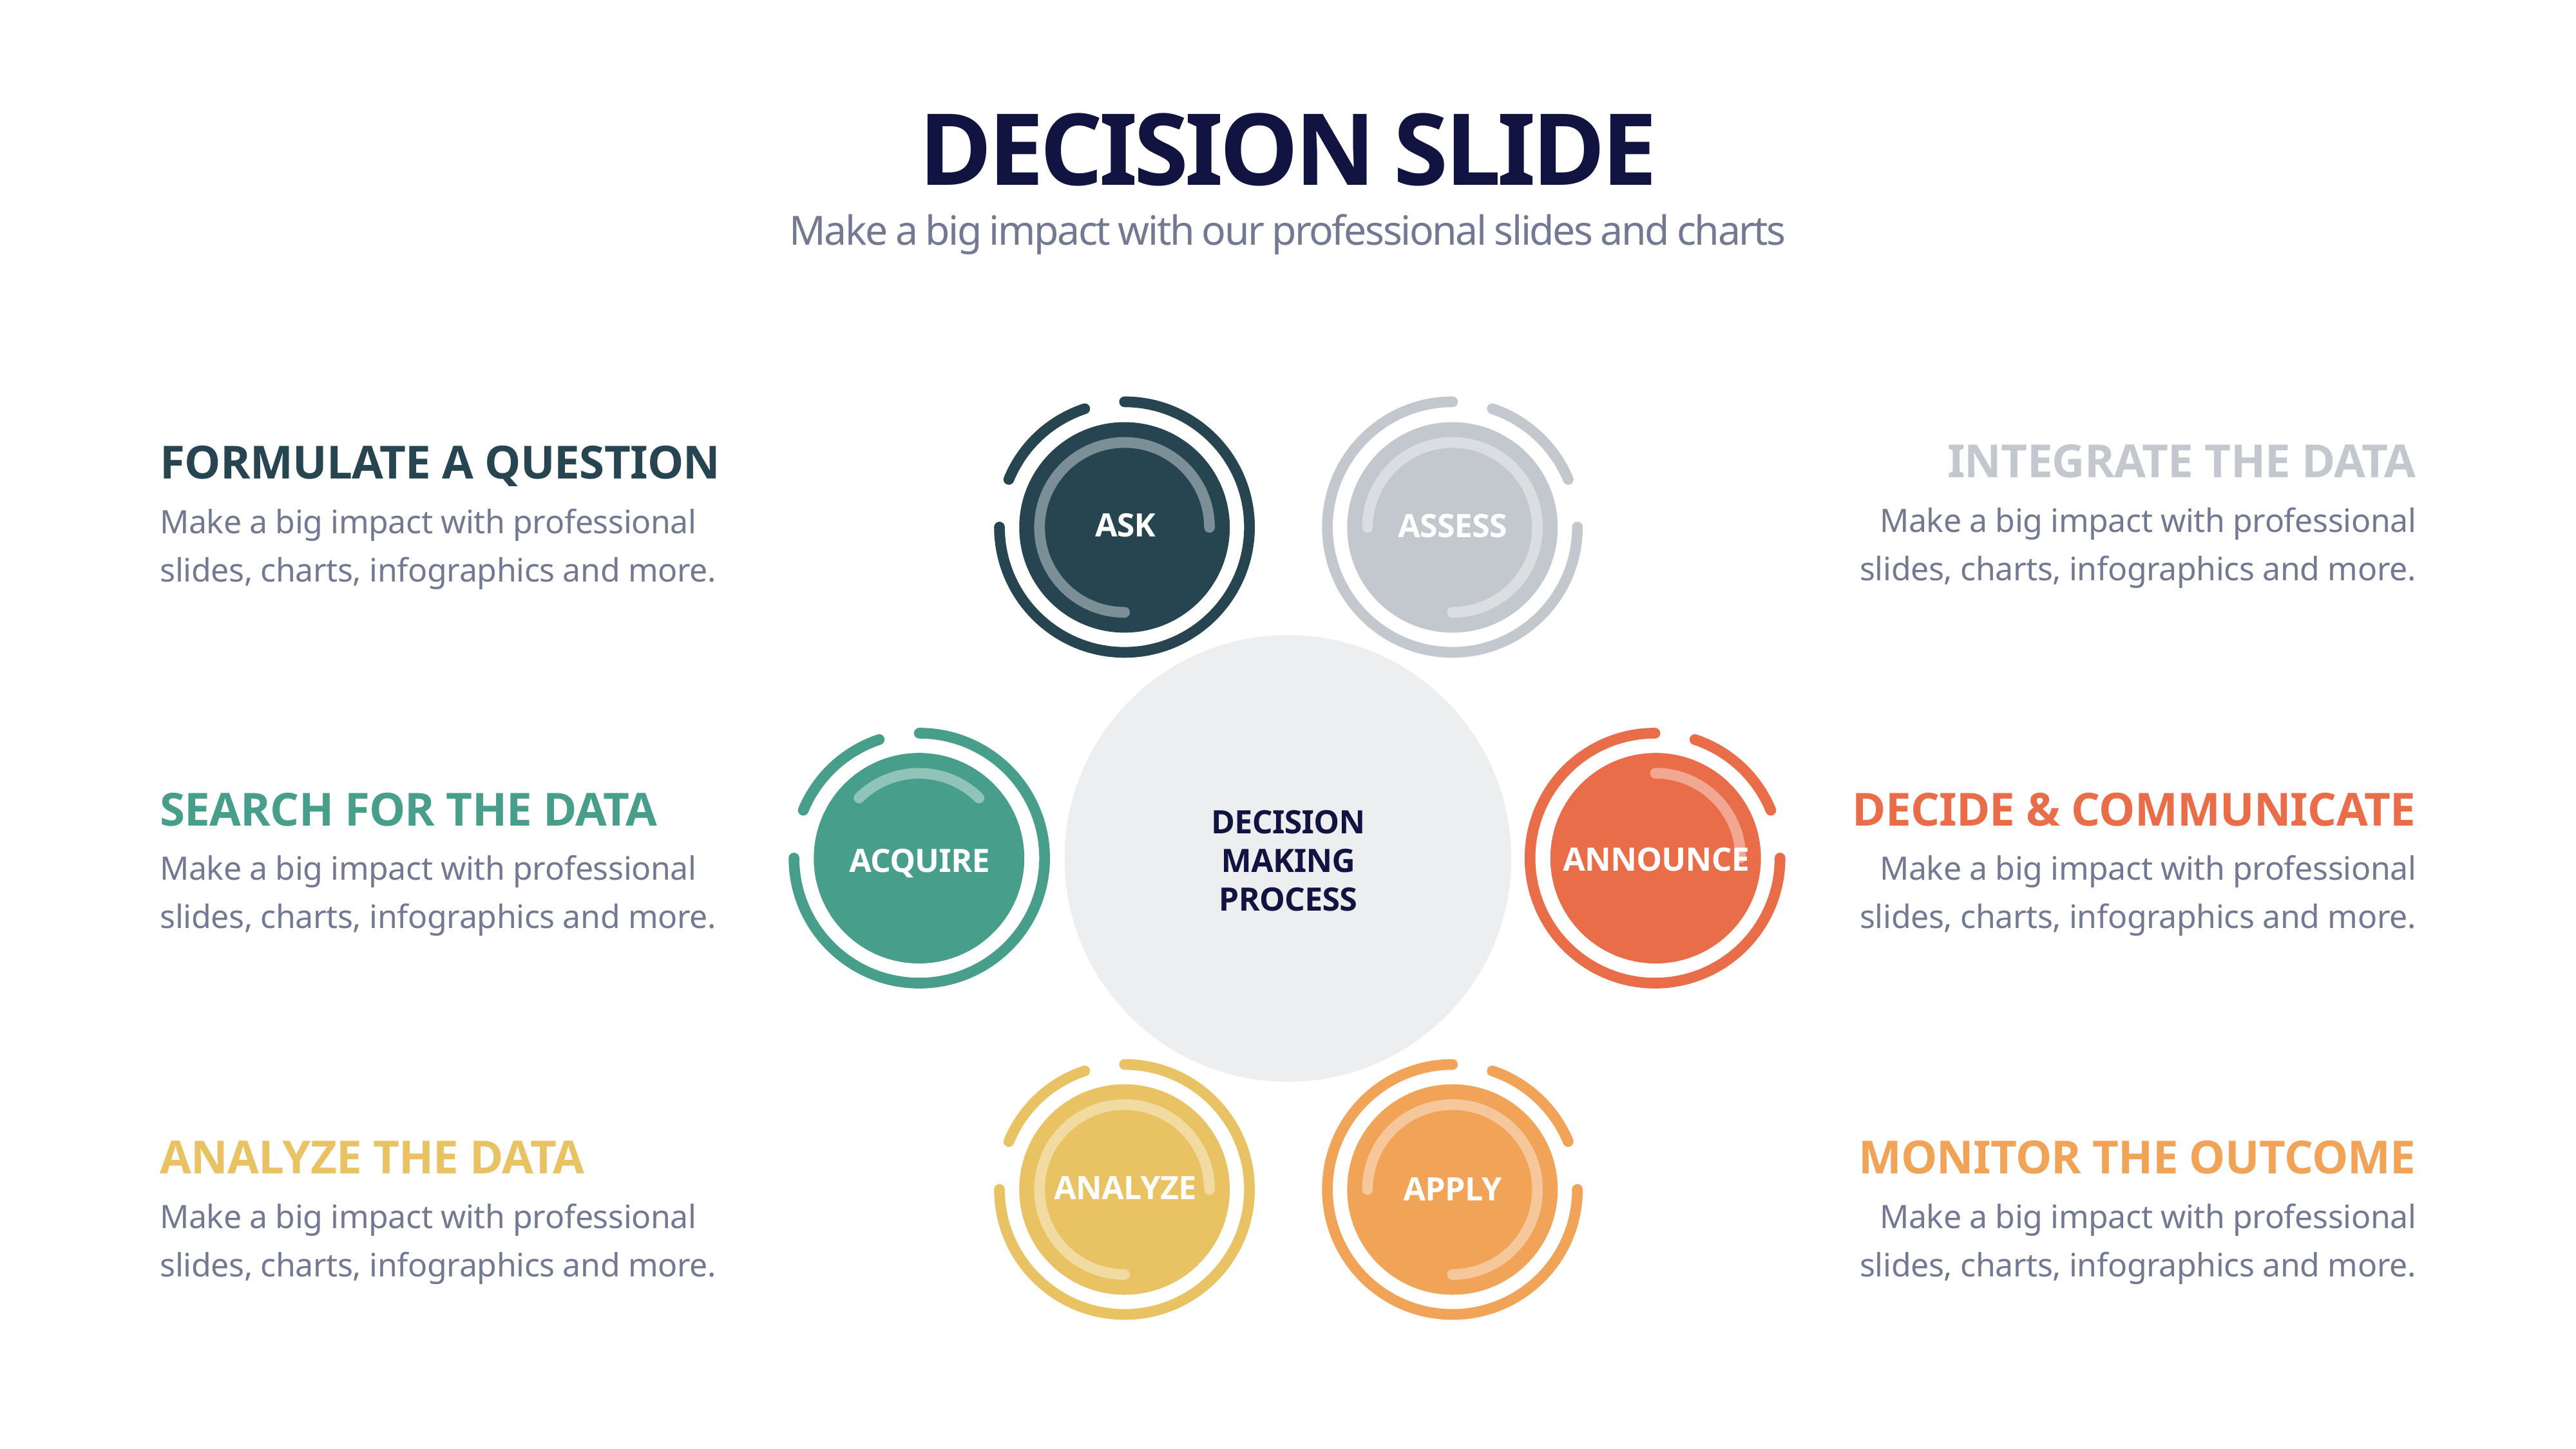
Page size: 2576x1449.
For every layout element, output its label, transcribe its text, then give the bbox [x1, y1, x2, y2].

text_box [794, 733, 1045, 983]
text_box [1695, 739, 1771, 811]
text_box APPLY [1344, 1163, 1561, 1212]
text_box [1042, 548, 1189, 612]
text_box [1530, 733, 1780, 983]
text_box ANALYZE [1016, 1162, 1234, 1211]
text_box [1389, 1212, 1534, 1274]
text_box ASK [1016, 499, 1234, 548]
text_box FORMULATE A QUESTION [150, 428, 762, 486]
text_box [999, 1064, 1250, 1315]
text_box Make a big impact with professional slides, charts, infographics and more. [150, 833, 762, 940]
text_box [1389, 549, 1535, 612]
text_box ASSESS [1344, 500, 1561, 549]
text_box MONITOR THE OUTCOME [1815, 1123, 2426, 1181]
text_box DECIDE & COMMUNICATE [1815, 775, 2426, 833]
text_box [1476, 424, 1554, 500]
text_box [1371, 1104, 1534, 1163]
text_box [1655, 773, 1737, 833]
text_box SEARCH FOR THE DATA [150, 775, 762, 833]
text_box [816, 755, 897, 835]
text_box [1042, 1211, 1188, 1274]
text_box Make a big impact with our professional slides and charts [160, 200, 2416, 258]
text_box [1023, 424, 1101, 499]
text_box ANALYZE THE DATA [150, 1123, 762, 1181]
text_box Make a big impact with professional slides, charts, infographics and more. [1815, 833, 2426, 940]
text_box [1009, 1070, 1085, 1142]
text_box Make a big impact with professional slides, charts, infographics and more. [1815, 1181, 2426, 1288]
text_box [999, 401, 1250, 652]
text_box Make a big impact with professional slides, charts, infographics and more. [150, 486, 762, 593]
text_box [1009, 408, 1085, 480]
text_box [1064, 635, 1512, 1082]
text_box [1475, 1086, 1555, 1163]
text_box ANNOUNCE [1547, 833, 1765, 882]
text_box [1371, 442, 1533, 500]
text_box [1044, 1104, 1205, 1162]
text_box [1492, 1070, 1569, 1142]
text_box DECISION MAKING PROCESS [1154, 796, 1422, 922]
text_box DECISION SLIDE [160, 80, 2416, 200]
text_box INTEGRATE THE DATA [1815, 427, 2426, 485]
text_box [1327, 401, 1578, 652]
text_box [1044, 442, 1205, 499]
text_box ACQUIRE [810, 835, 1029, 884]
text_box [1492, 408, 1569, 480]
text_box Make a big impact with professional slides, charts, infographics and more. [1815, 485, 2426, 592]
text_box Make a big impact with professional slides, charts, infographics and more. [150, 1181, 762, 1288]
text_box [1023, 1086, 1102, 1162]
text_box [1327, 1064, 1578, 1315]
text_box [859, 773, 979, 799]
text_box [1677, 755, 1759, 833]
text_box [803, 739, 879, 811]
